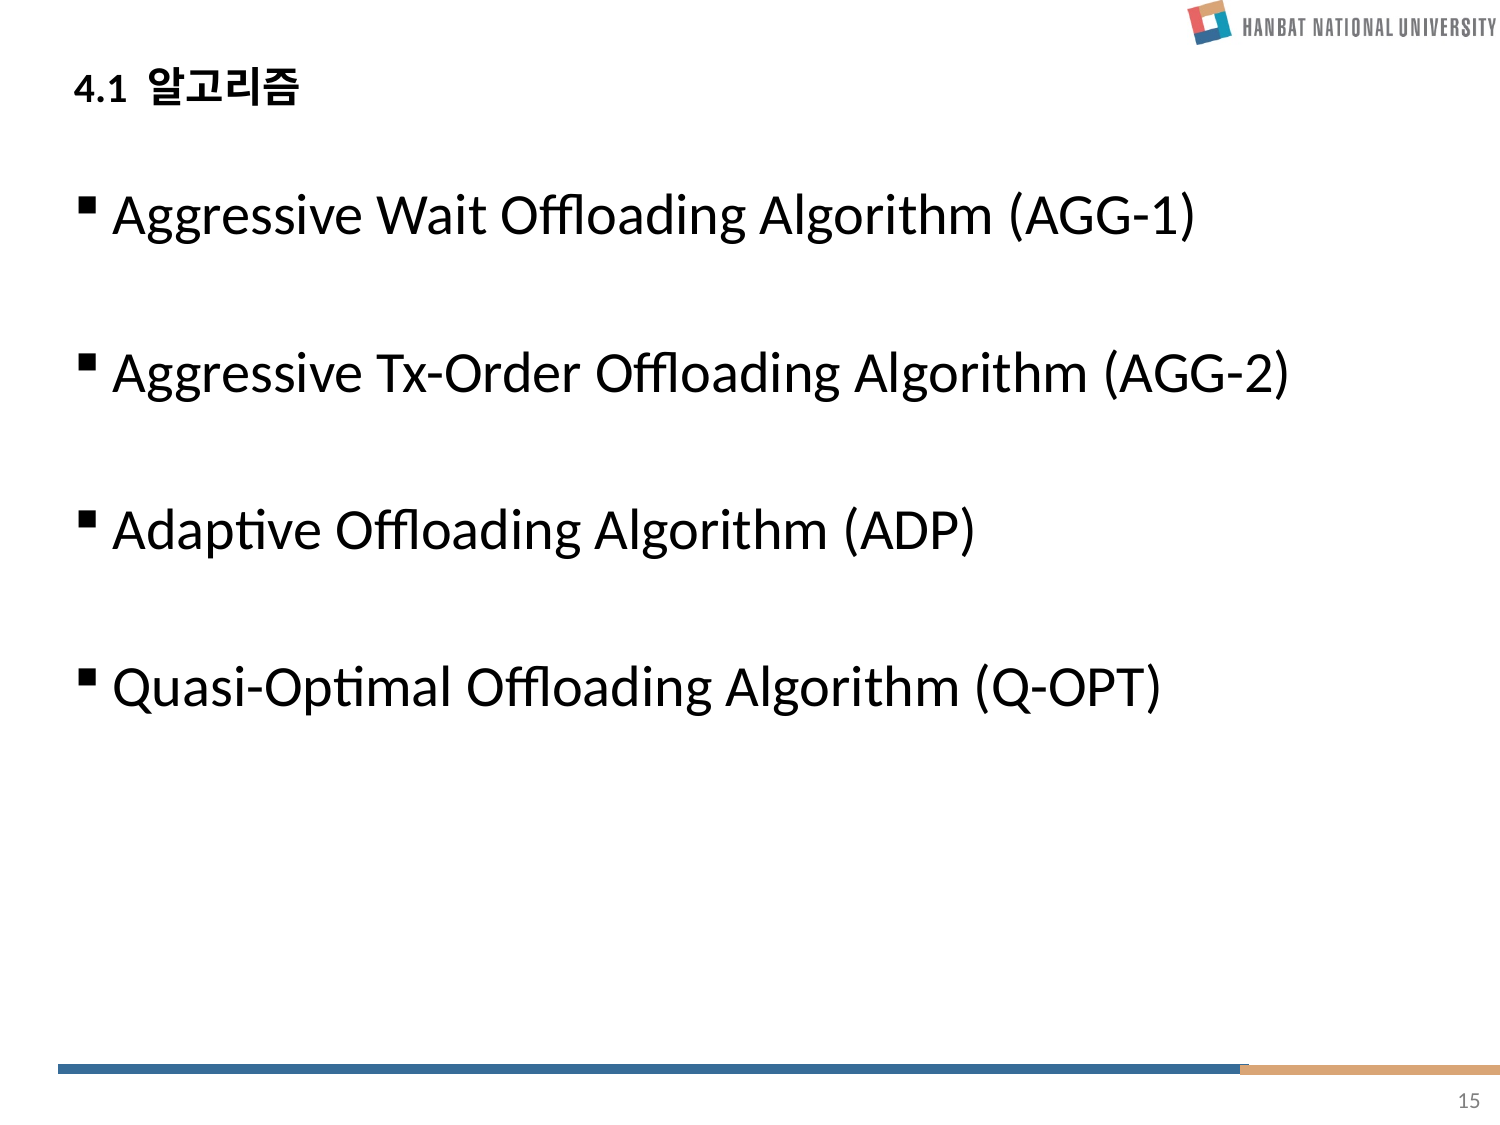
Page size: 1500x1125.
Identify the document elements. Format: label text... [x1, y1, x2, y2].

picture [1187, 0, 1496, 45]
slide_number 15 [1158, 1077, 1496, 1125]
title 4.1 알고리즘 [59, 29, 1441, 148]
list Aggressive Wait Offloading Algorithm (AGG-1) Aggressive Tx-Order Offloading Algorithm (AGG-2) Adaptive Offloading Algorithm (ADP) Quasi-Optimal Offloading Algorithm (Q-OPT) [59, 177, 1441, 1063]
